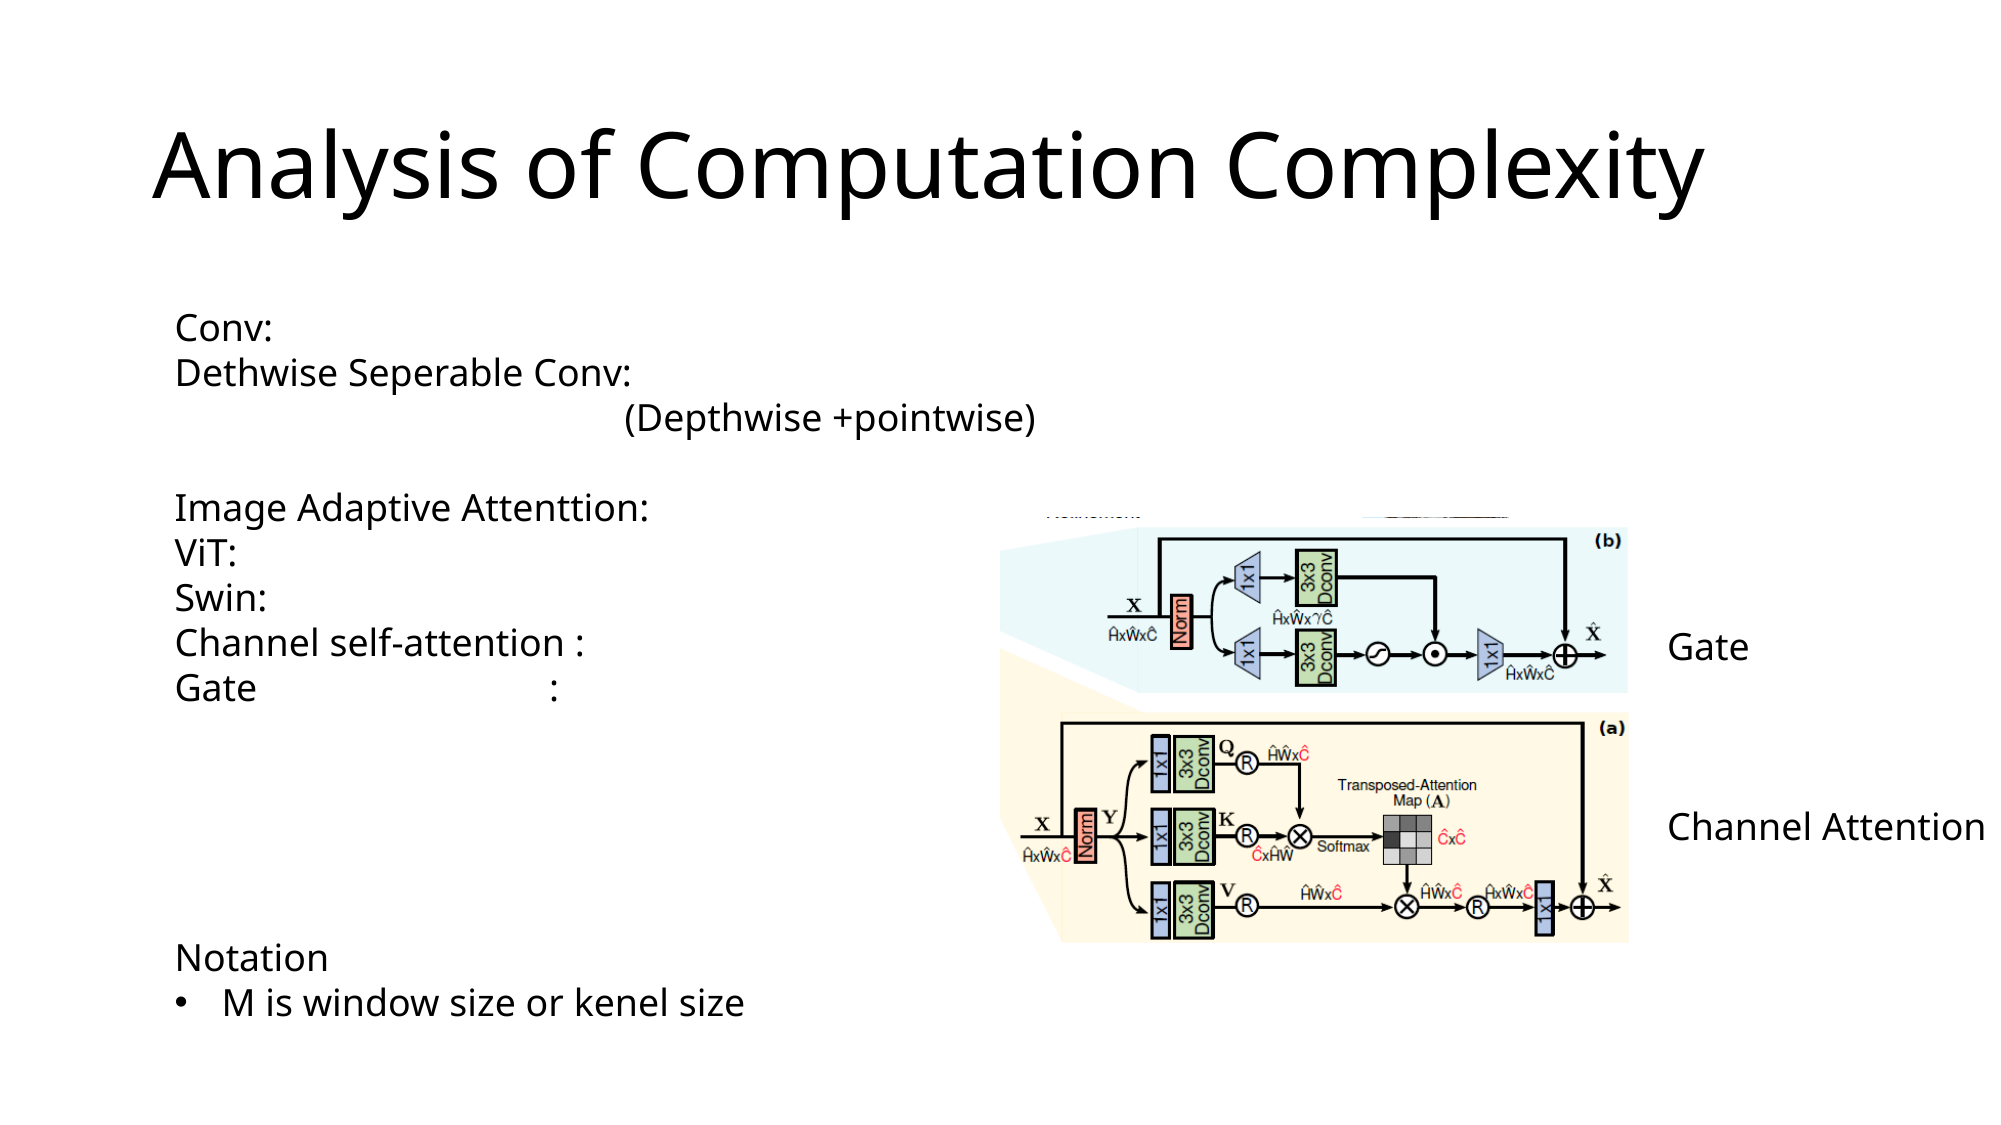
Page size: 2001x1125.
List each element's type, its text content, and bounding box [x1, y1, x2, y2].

title Analysis of Computation Complexity [137, 59, 1863, 278]
text_box Gate Channel Attention [1652, 615, 2000, 856]
picture [1000, 517, 1641, 956]
